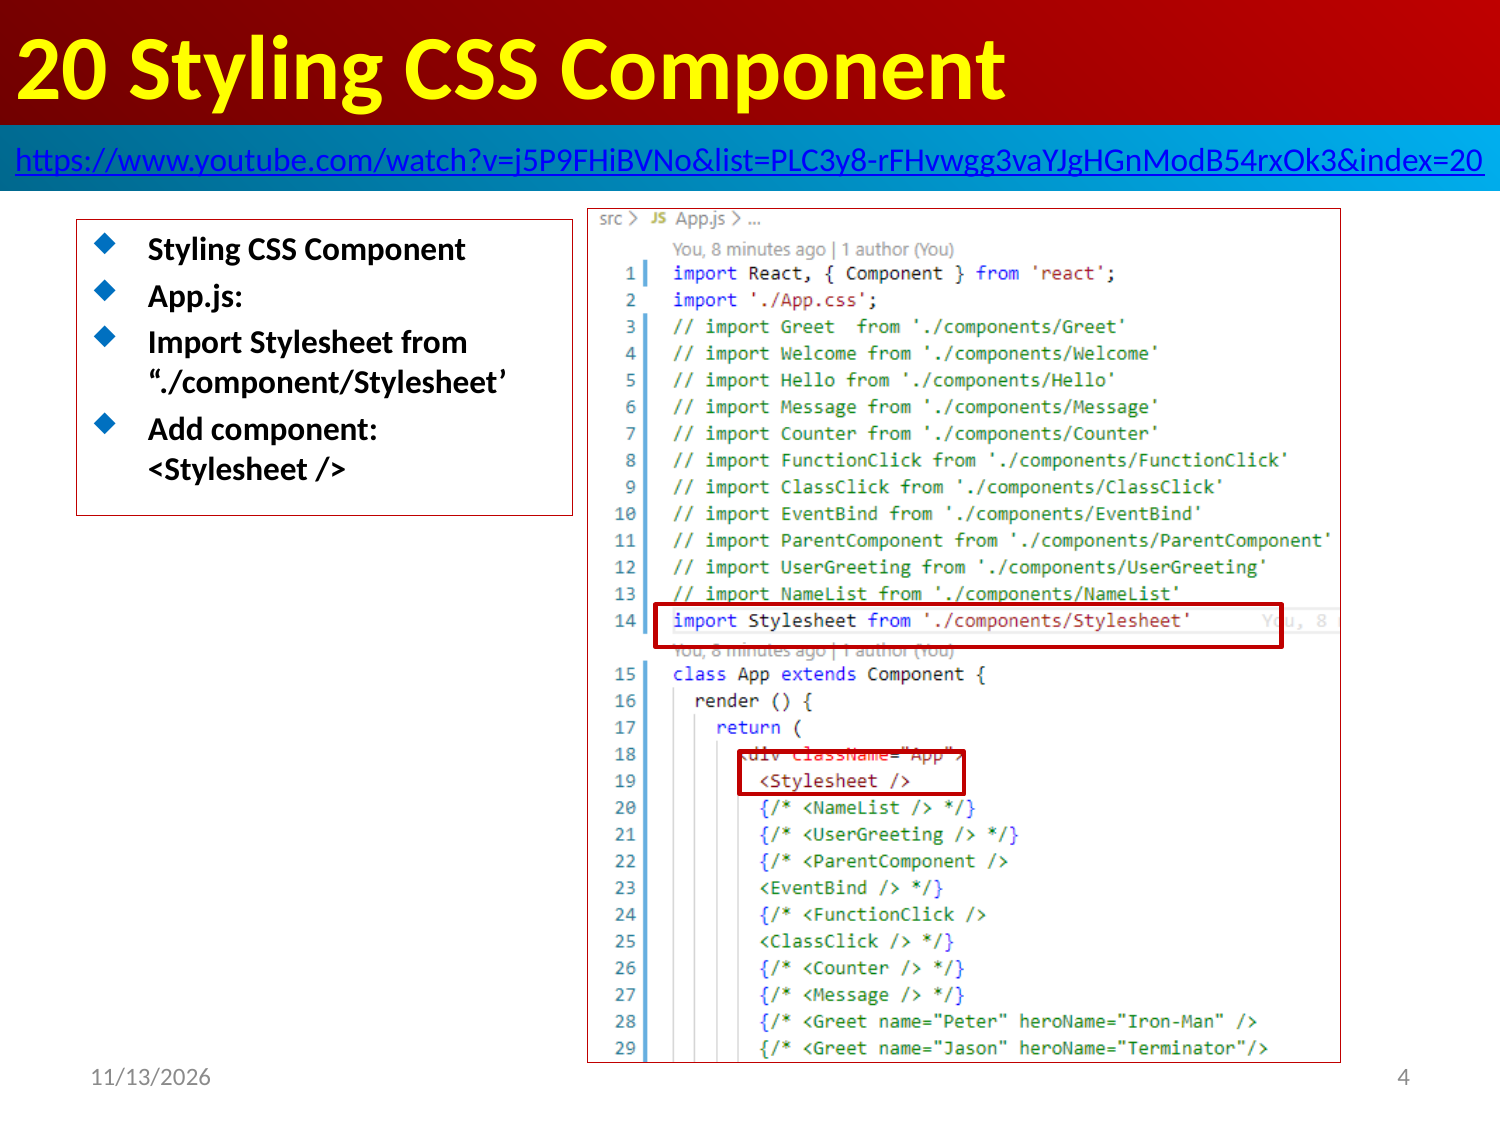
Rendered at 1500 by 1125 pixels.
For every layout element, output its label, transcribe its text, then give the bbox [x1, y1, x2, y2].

subtitle Styling CSS Component App.js: Import Stylesheet from “./component/Stylesheet’ Add component: <Stylesheet /> [76, 219, 573, 516]
text_box https://www.youtube.com/watch?v=j5P9FHiBVNo&list=PLC3y8-rFHvwgg3vaYJgHGnModB54rxOk3&index=20 [0, 125, 1500, 191]
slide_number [75, 1042, 425, 1109]
title 20 Styling CSS Component [0, 0, 1500, 125]
slide_number 4 [1074, 1042, 1425, 1109]
picture [587, 207, 1341, 1063]
